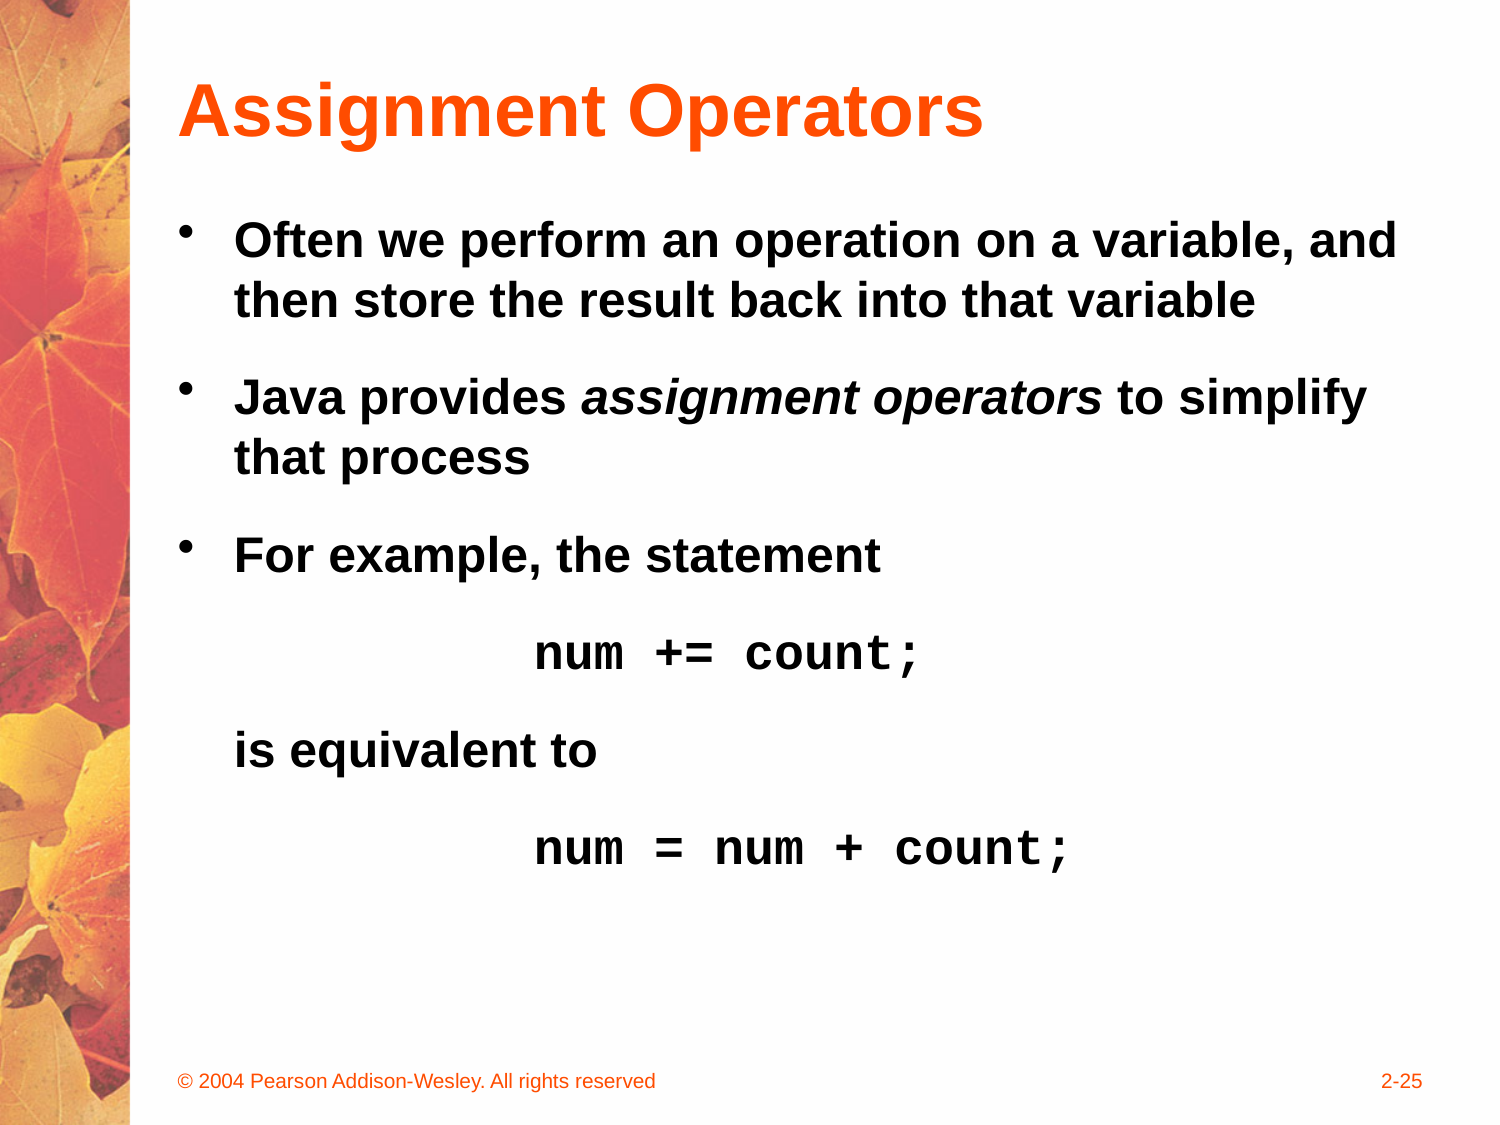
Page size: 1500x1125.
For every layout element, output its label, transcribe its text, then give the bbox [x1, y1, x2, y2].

footer © 2004 Pearson Addison-Wesley. All rights reserved [162, 1037, 738, 1101]
picture [0, 0, 1500, 1125]
slide_number 2-25 [1124, 1037, 1438, 1101]
list Often we perform an operation on a variable, and then store the result back into that variable Java provides assignment operators to simplify that process For example, the statement num += count; is equivalent to num = num + count; [162, 199, 1463, 1013]
title Assignment Operators [162, 49, 1463, 163]
